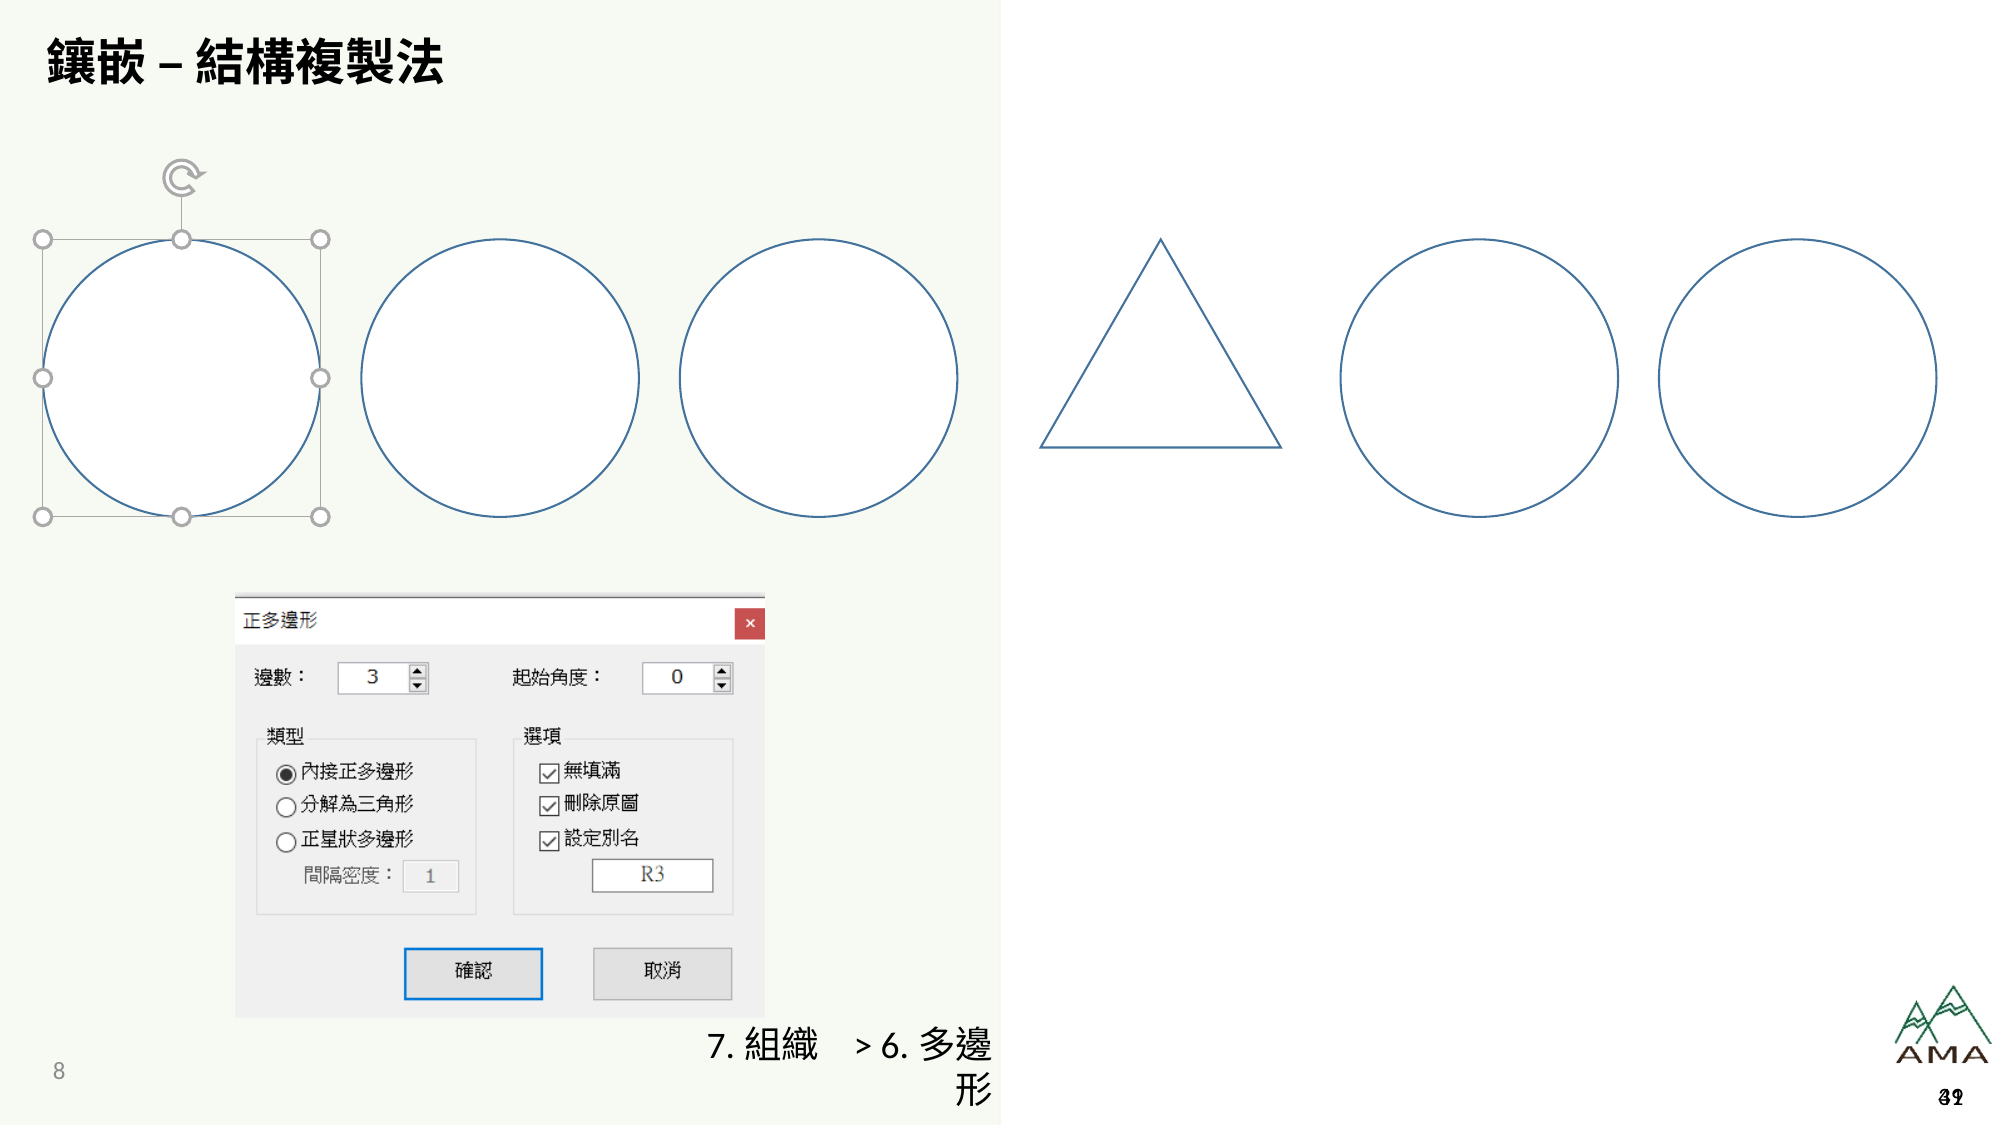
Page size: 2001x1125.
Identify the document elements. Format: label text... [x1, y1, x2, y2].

text_box [1657, 238, 1938, 518]
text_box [34, 155, 330, 526]
picture [1883, 972, 2000, 1077]
text_box 7.組織 > 6.多邊形 [650, 1032, 1013, 1101]
text_box [1038, 237, 1283, 449]
title 鑲嵌 – 結構複製法 [31, 27, 887, 102]
picture [235, 592, 765, 1018]
text_box [678, 238, 959, 518]
text_box [1339, 238, 1620, 518]
text_box 41 [1923, 1073, 1979, 1118]
text_box [360, 238, 640, 518]
